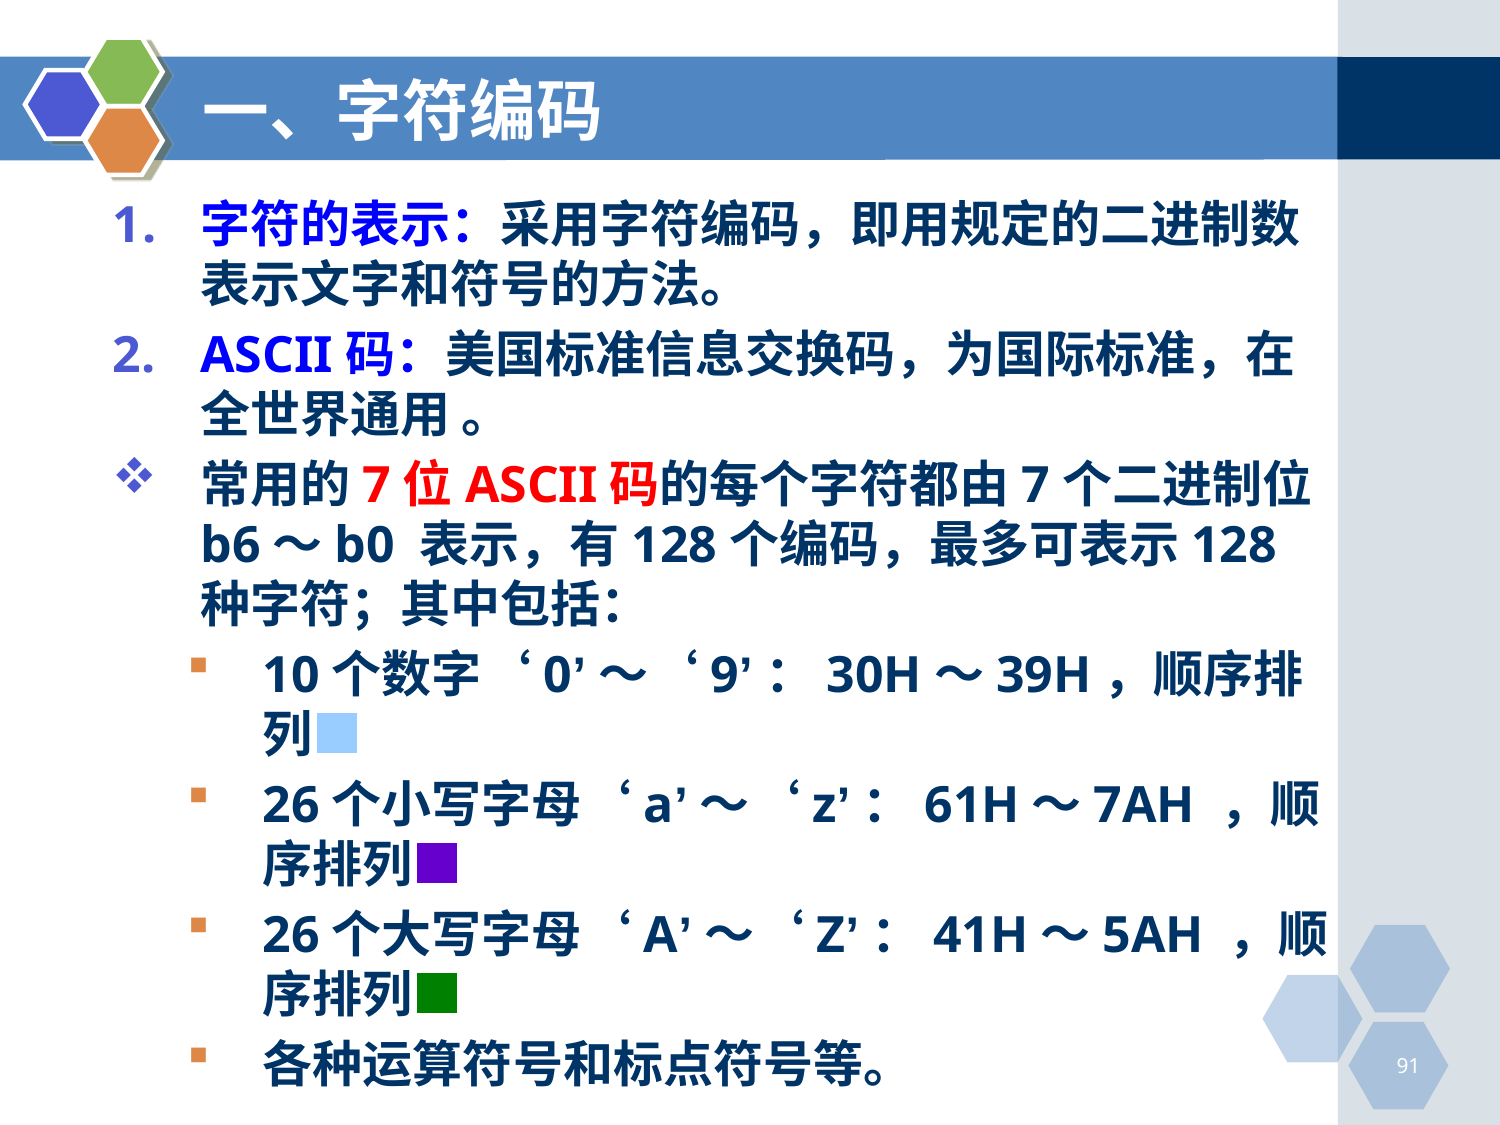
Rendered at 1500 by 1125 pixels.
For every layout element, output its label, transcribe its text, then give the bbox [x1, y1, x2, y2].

list 字符的表示：采用字符编码，即用规定的二进制数表示文字和符号的方法。 ASCII码：美国标准信息交换码，为国际标准，在全世界通用 。 常用的7位ASCII码的每个字符都由7个二进制位b6～b0 表示，有128个编码，最多可表示128种字符；其中包括： 10个数字‘0’～‘9’：30H～39H，顺序排列■ 26个小写字母‘a’～‘z’：61H～7AH ，顺序排列■ 26个大写字母‘A’～‘Z’：41H～5AH ，顺序排列■ 各种运算符号和标点符号等。 [97, 184, 1353, 953]
title 一、字符编码 [187, 62, 1288, 155]
slide_number 91 [1360, 1044, 1436, 1083]
